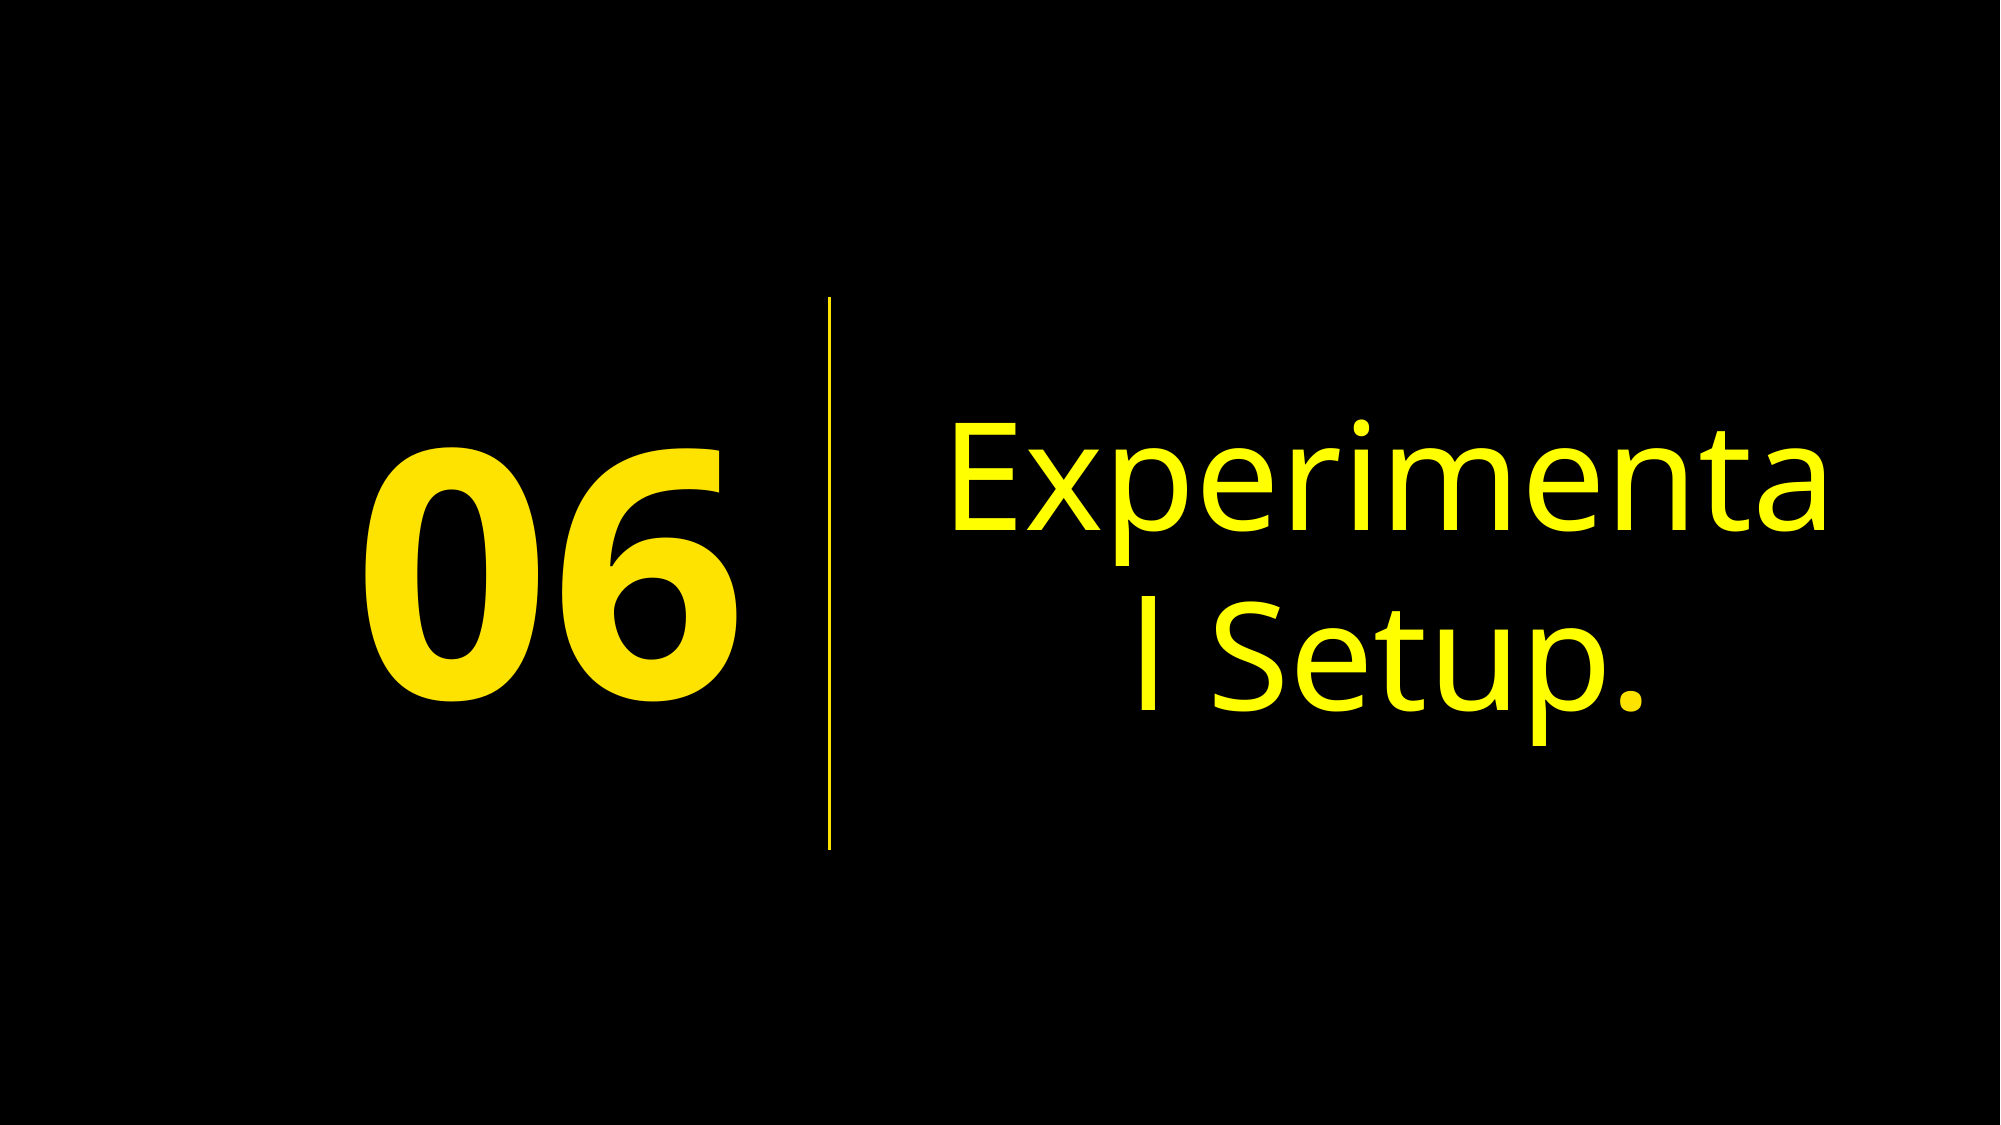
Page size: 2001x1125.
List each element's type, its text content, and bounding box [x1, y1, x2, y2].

text_box 06 [322, 345, 780, 776]
text_box Experimental Setup. [919, 373, 1859, 748]
